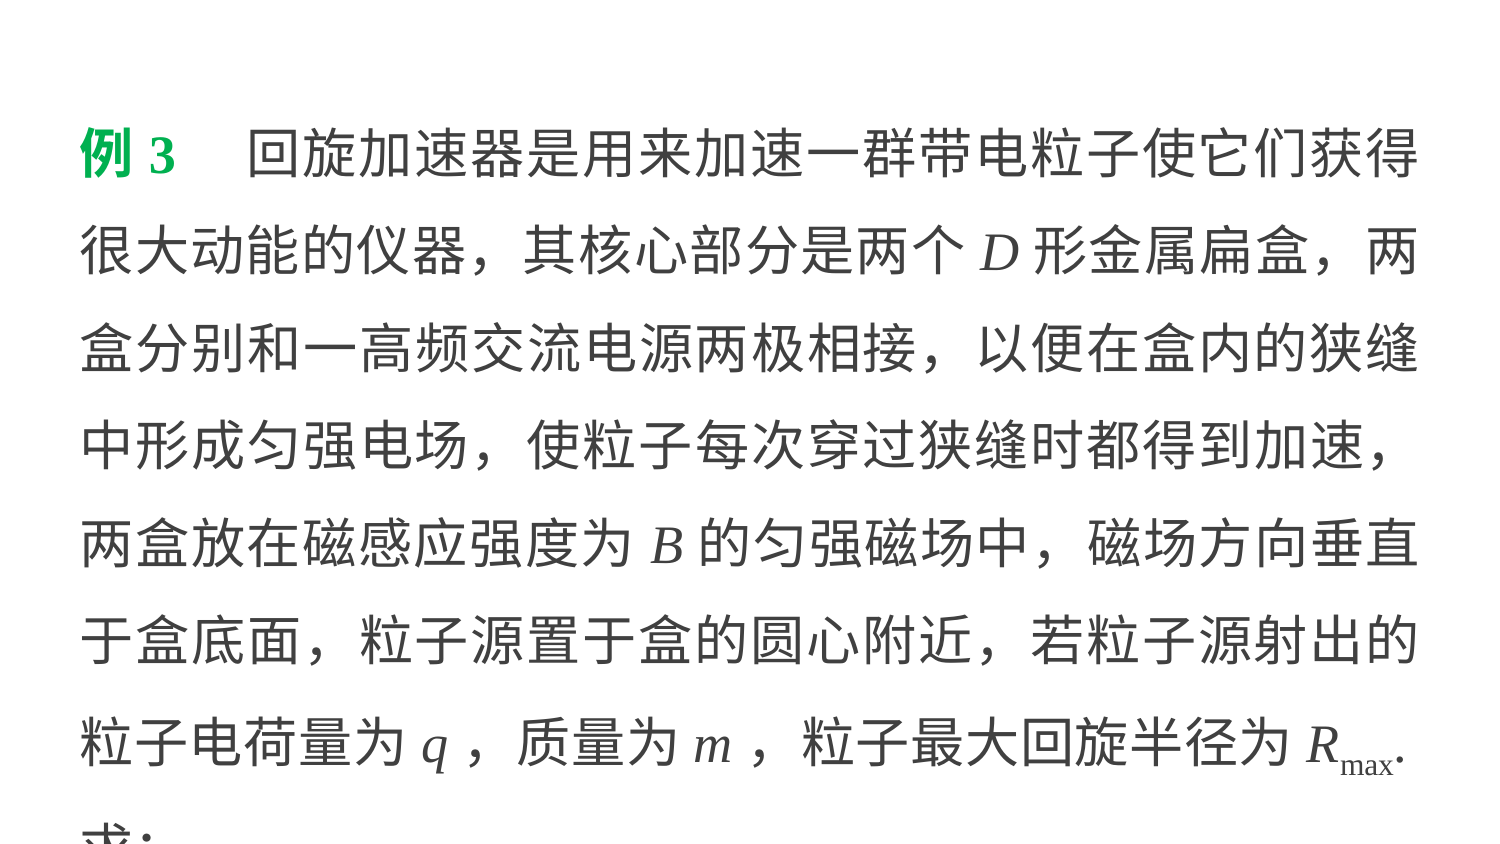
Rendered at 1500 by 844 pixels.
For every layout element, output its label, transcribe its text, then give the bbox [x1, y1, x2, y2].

text_box 例3 回旋加速器是用来加速一群带电粒子使它们获得很大动能的仪器，其核心部分是两个D形金属扁盒，两盒分别和一高频交流电源两极相接，以便在盒内的狭缝中形成匀强电场，使粒子每次穿过狭缝时都得到加速，两盒放在磁感应强度为B的匀强磁场中，磁场方向垂直于盒底面，粒子源置于盒的圆心附近，若粒子源射出的粒子电荷量为q，质量为m，粒子最大回旋半径为Rmax.求： [64, 79, 1436, 844]
